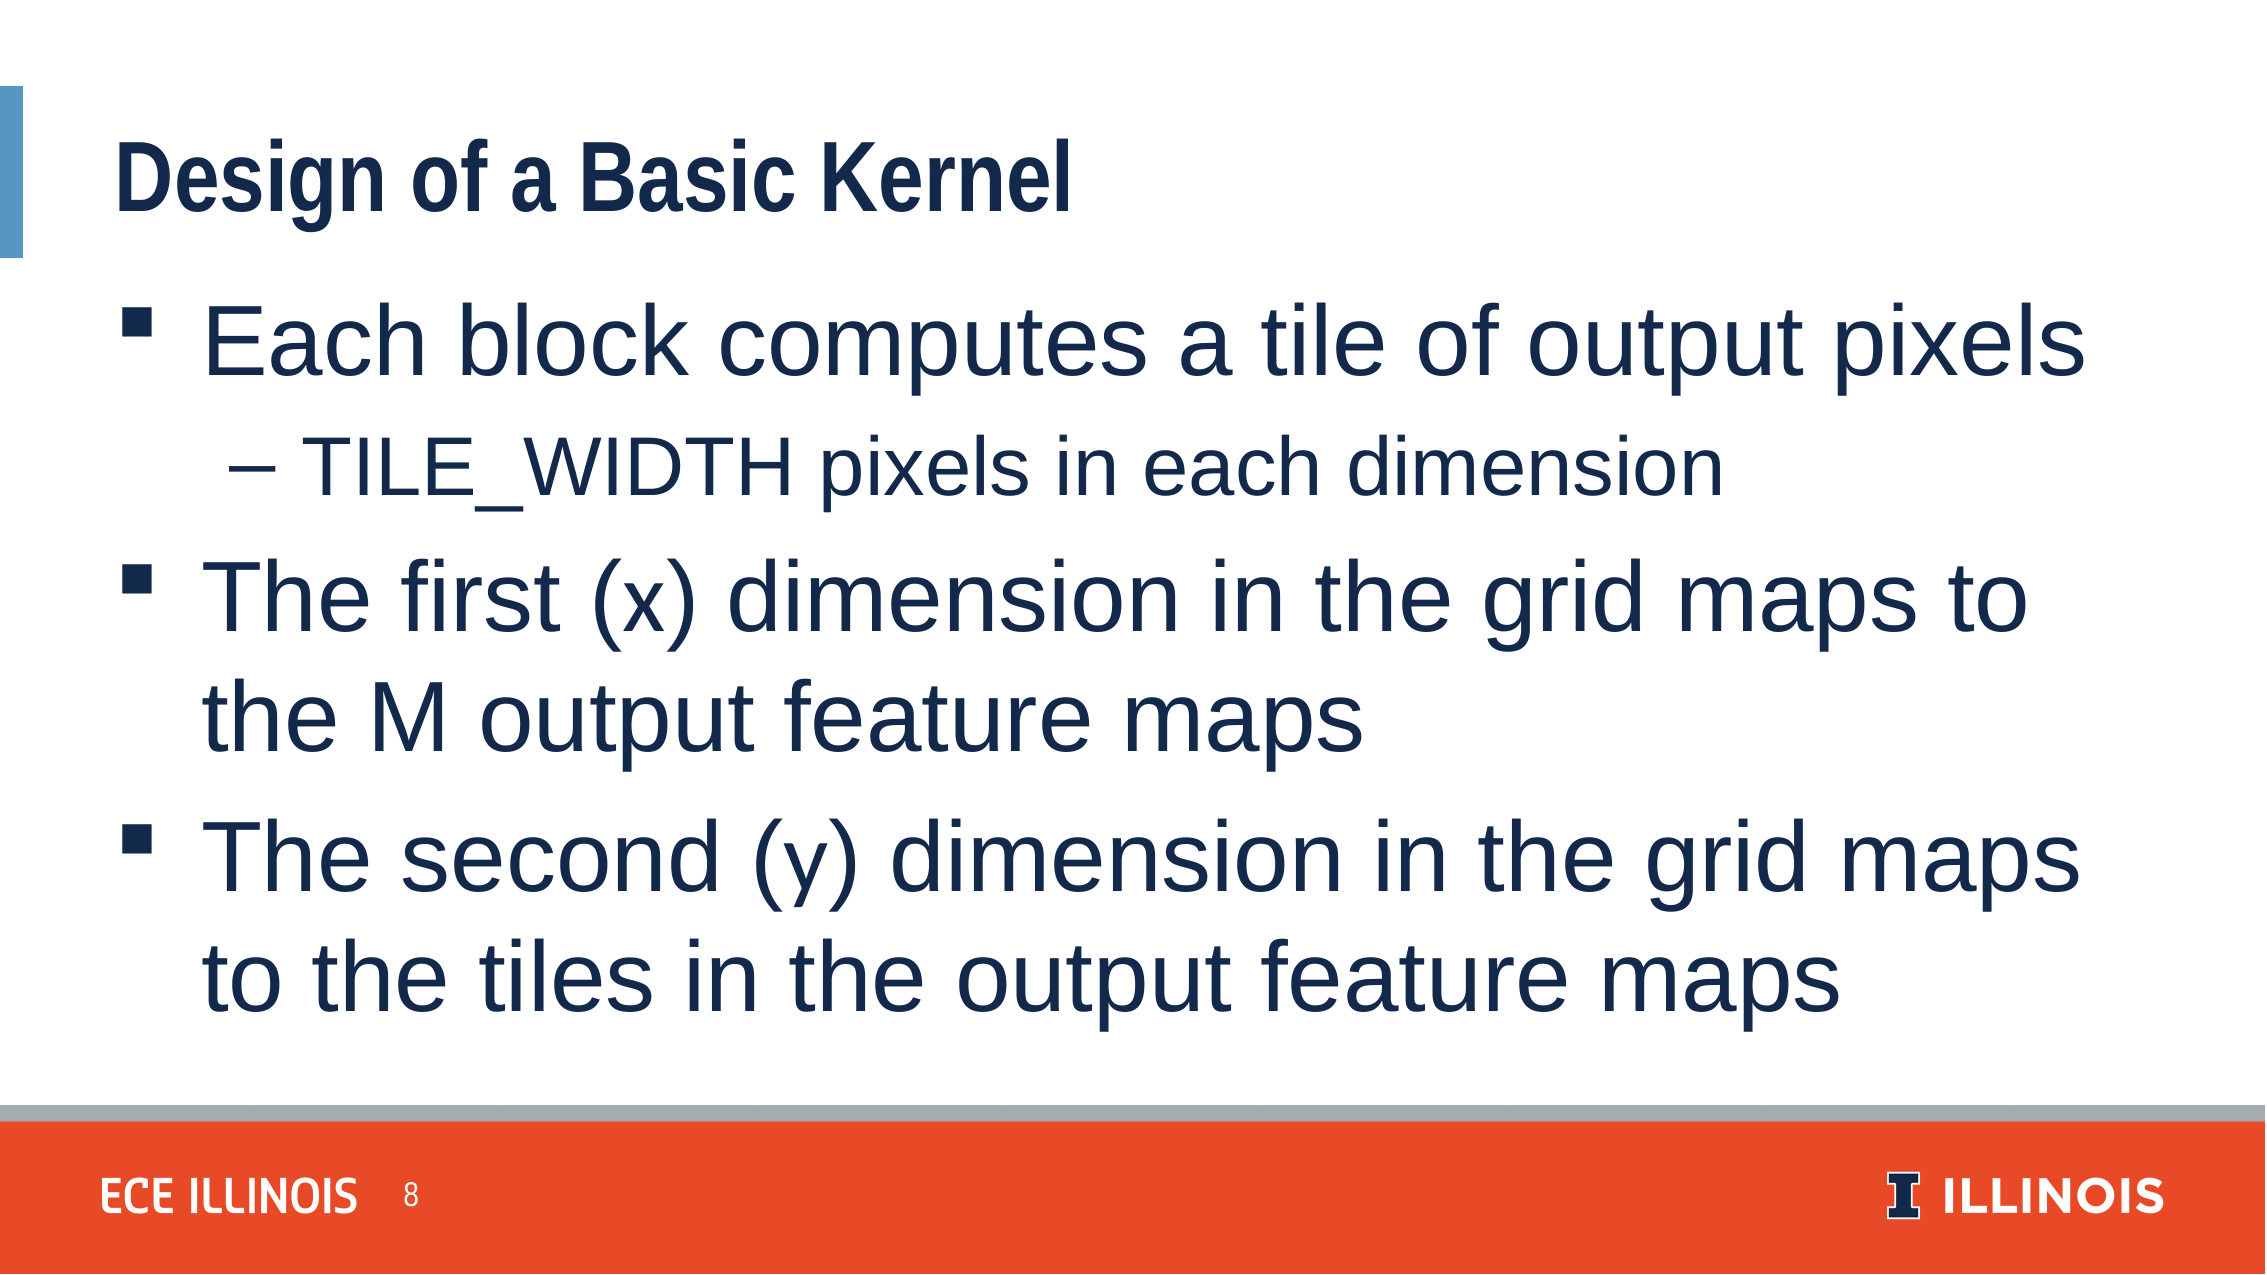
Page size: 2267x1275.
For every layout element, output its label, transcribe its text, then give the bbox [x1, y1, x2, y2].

list Design of a Basic Kernel [100, 104, 2173, 224]
list Each block computes a tile of output pixels TILE_WIDTH pixels in each dimension The first (x) dimension in the grid maps to the M output feature maps The second (y) dimension in the grid maps to the tiles in the output feature maps [100, 267, 2184, 1102]
picture [0, 1105, 2265, 1274]
